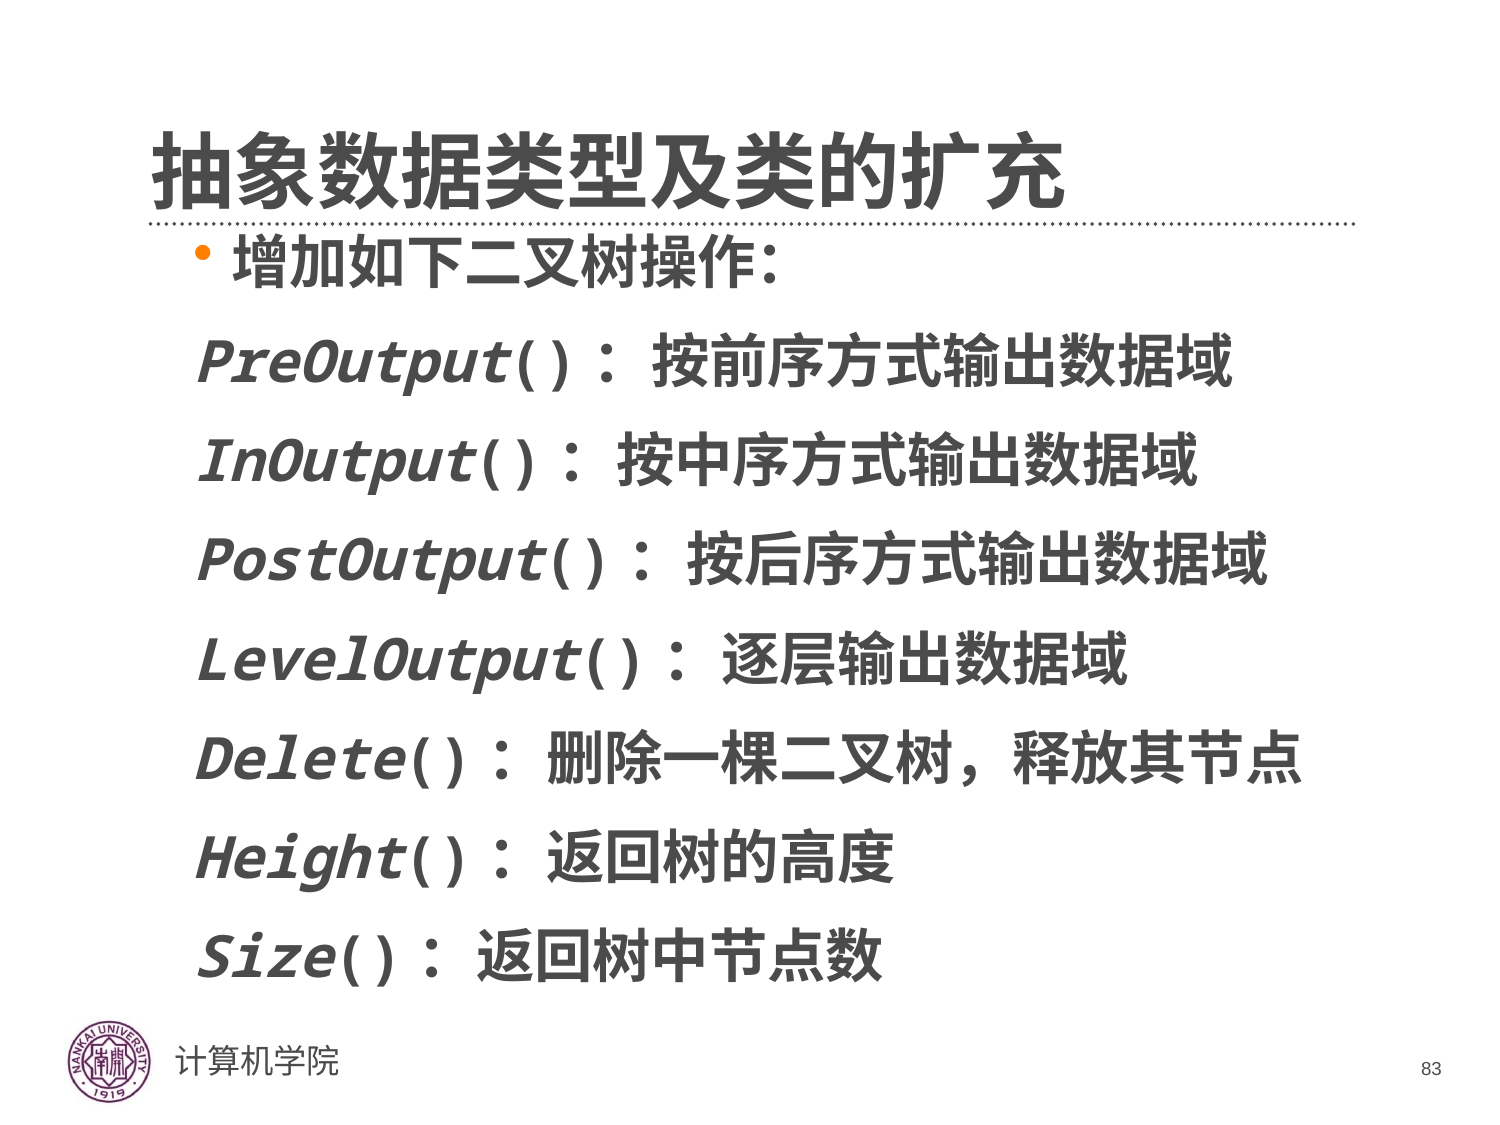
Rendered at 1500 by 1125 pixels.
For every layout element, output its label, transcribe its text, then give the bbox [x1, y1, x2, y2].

picture [64, 1017, 154, 1106]
list 增加如下二叉树操作： PreOutput()：按前序方式输出数据域 InOutput()：按中序方式输出数据域 PostOutput()：按后序方式输出数据域 LevelOutput()：逐层输出数据域 Delete()：删除一棵二叉树，释放其节点 Height()：返回树的高度 Size()：返回树中节点数 [193, 224, 1469, 1088]
title 抽象数据类型及类的扩充 [150, 83, 1360, 221]
slide_number 83 [1308, 1048, 1458, 1093]
